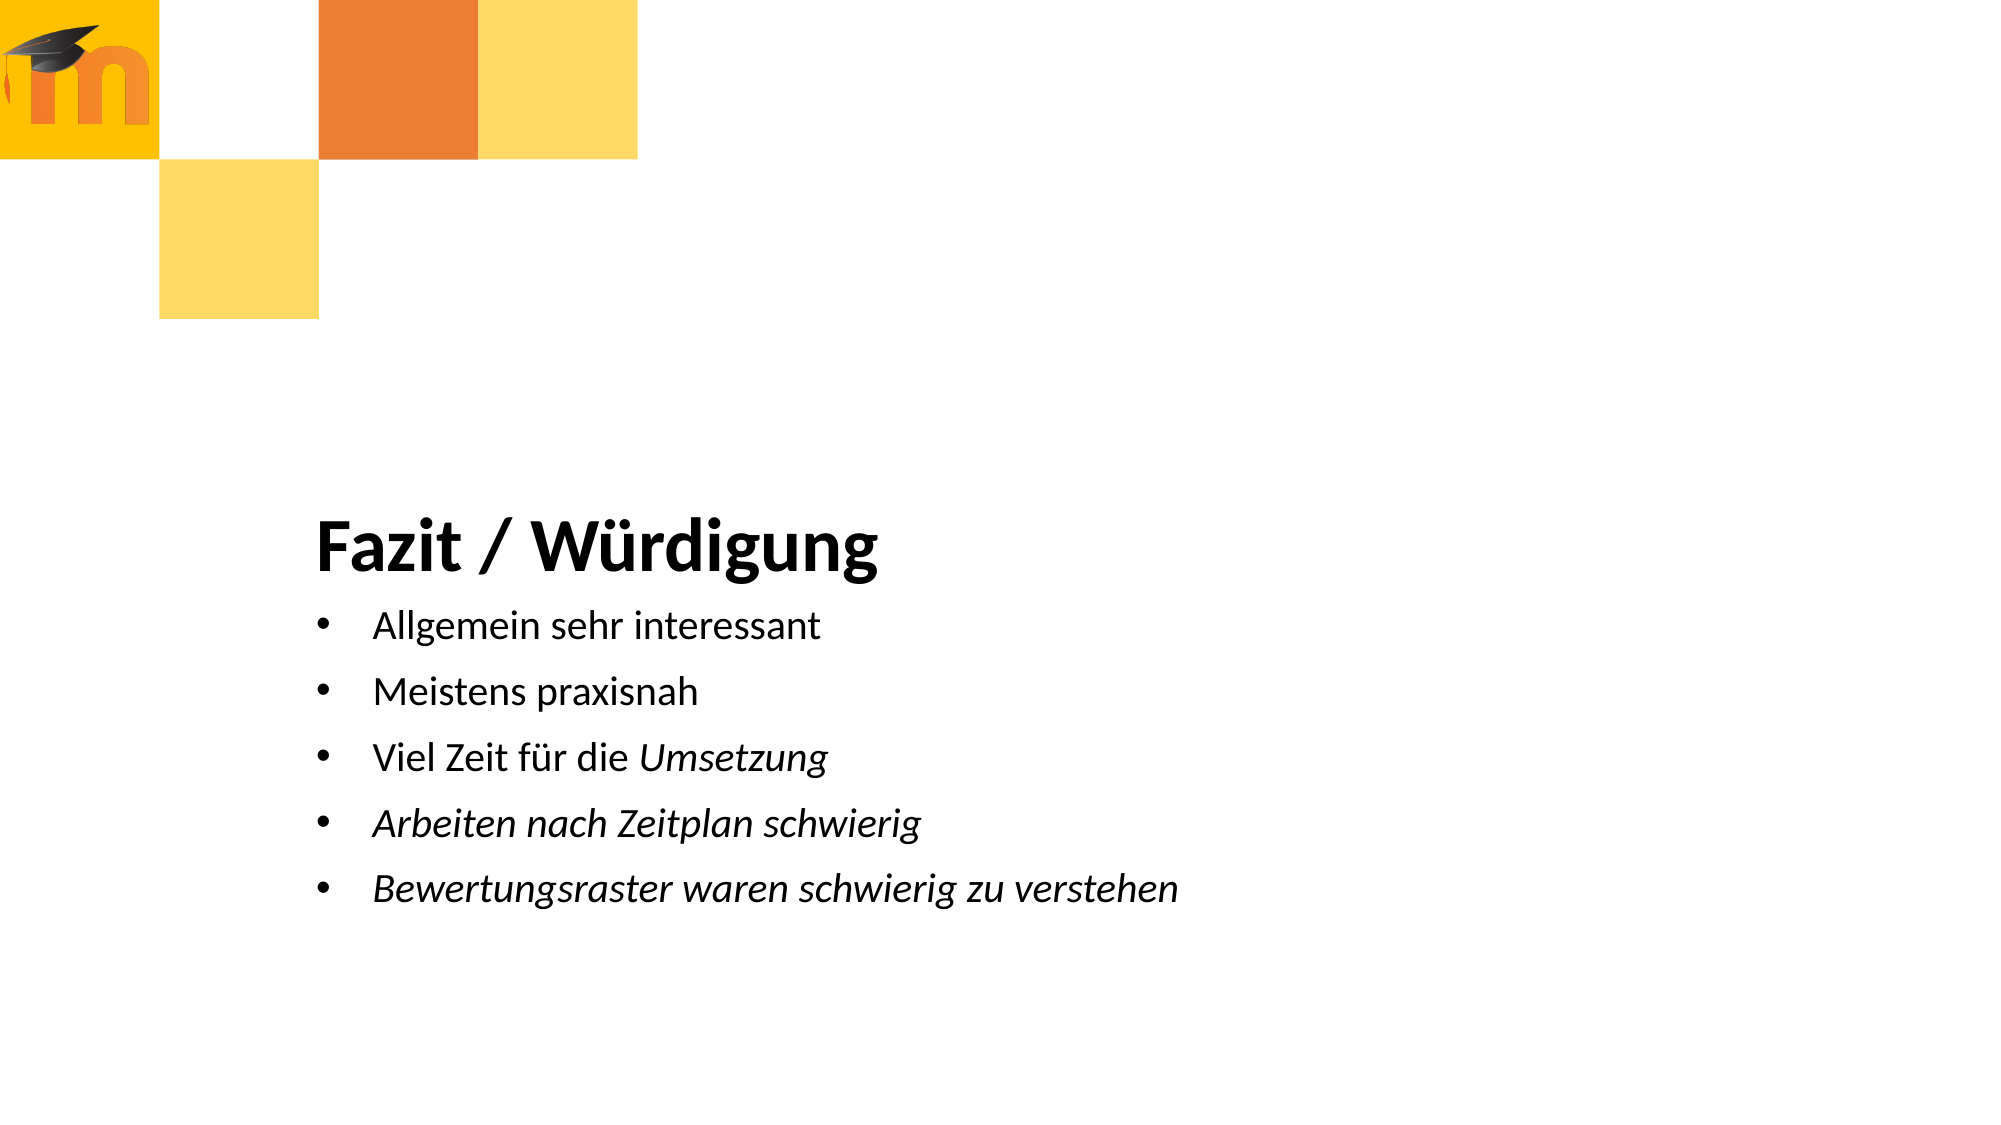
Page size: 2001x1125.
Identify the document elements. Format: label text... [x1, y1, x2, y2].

list Allgemein sehr interessant Meistens praxisnah Viel Zeit für die Umsetzung Arbeiten nach Zeitplan schwierig Bewertungsraster waren schwierig zu verstehen [301, 595, 1618, 989]
list Fazit / Würdigung [301, 498, 1647, 596]
picture [0, 0, 151, 150]
